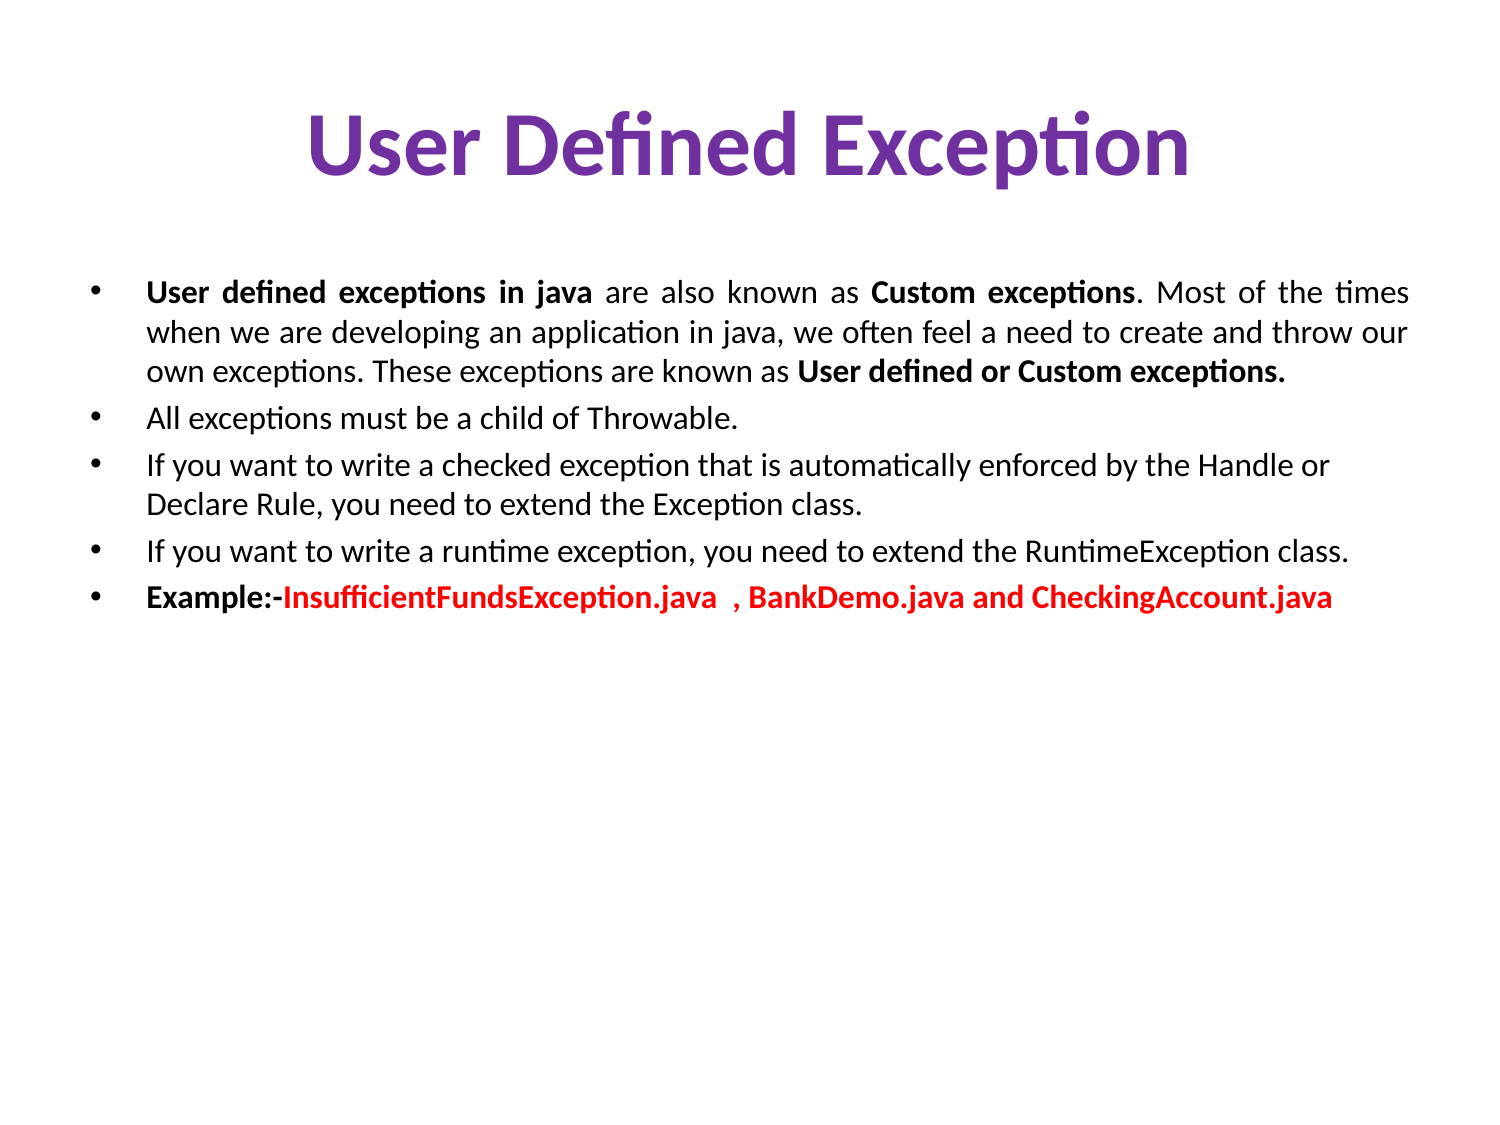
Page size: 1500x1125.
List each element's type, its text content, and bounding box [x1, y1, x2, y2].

title User Defined Exception [75, 45, 1425, 233]
list User defined exceptions in java are also known as Custom exceptions. Most of the times when we are developing an application in java, we often feel a need to create and throw our own exceptions. These exceptions are known as User defined or Custom exceptions. All exceptions must be a child of Throwable. If you want to write a checked exception that is automatically enforced by the Handle or Declare Rule, you need to extend the Exception class. If you want to write a runtime exception, you need to extend the RuntimeException class. Example:-InsufficientFundsException.java , BankDemo.java and CheckingAccount.java [75, 262, 1425, 1005]
